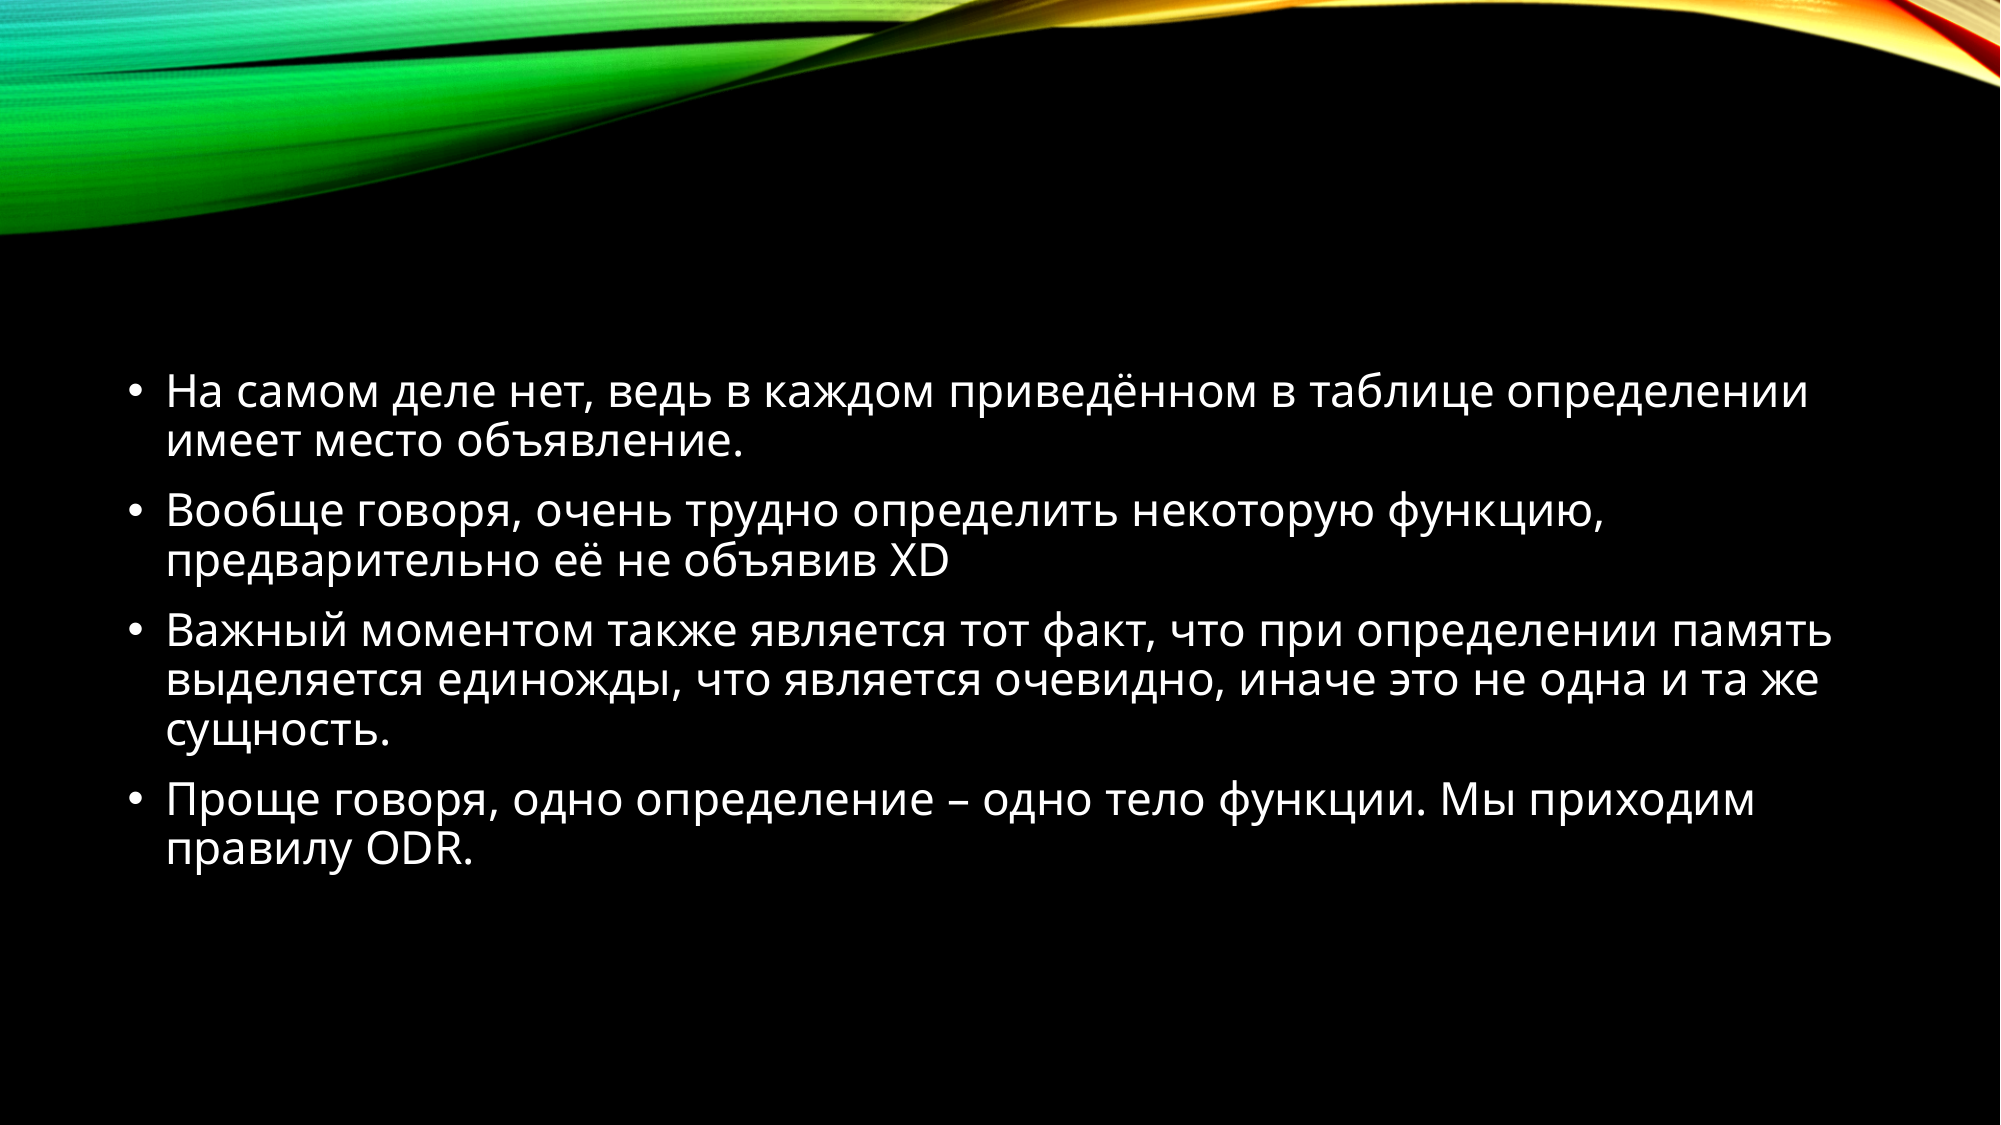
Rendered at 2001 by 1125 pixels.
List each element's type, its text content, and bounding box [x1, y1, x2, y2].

picture [0, 0, 2000, 237]
list На самом деле нет, ведь в каждом приведённом в таблице определении имеет место объявление. Вообще говоря, очень трудно определить некоторую функцию, предварительно её не объявив XD Важный моментом также является тот факт, что при определении память выделяется единожды, что является очевидно, иначе это не одна и та же сущность. Проще говоря, одно определение – одно тело функции. Мы приходим правилу ODR. [112, 360, 1888, 1021]
